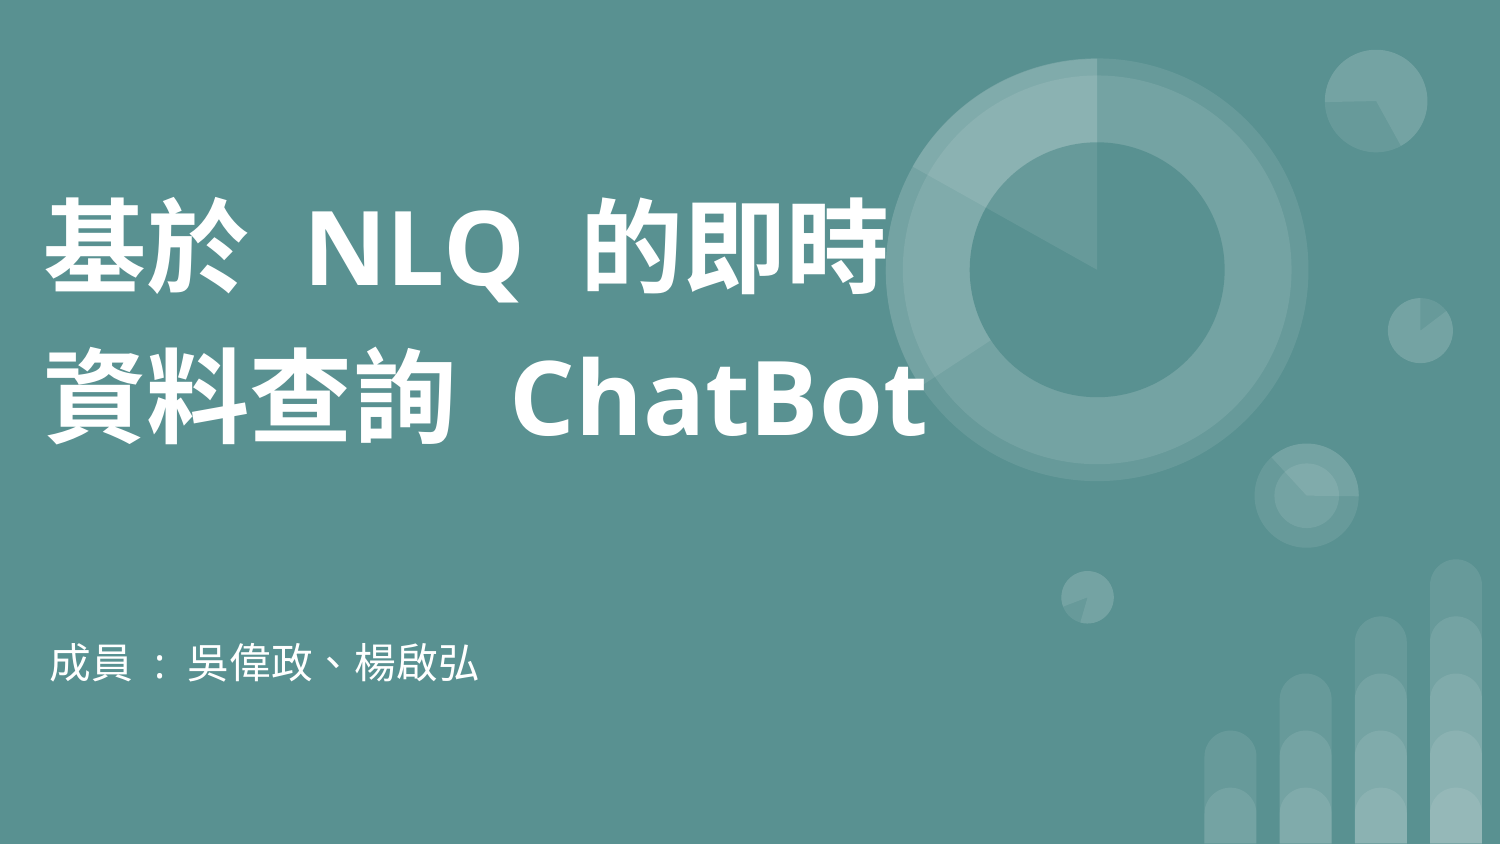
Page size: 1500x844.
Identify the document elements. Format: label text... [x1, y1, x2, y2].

title 基於 NLQ 的即時資料查詢 ChatBot [28, 140, 944, 491]
subtitle 成員 : 吳偉政、楊啟弘 [34, 615, 1433, 746]
